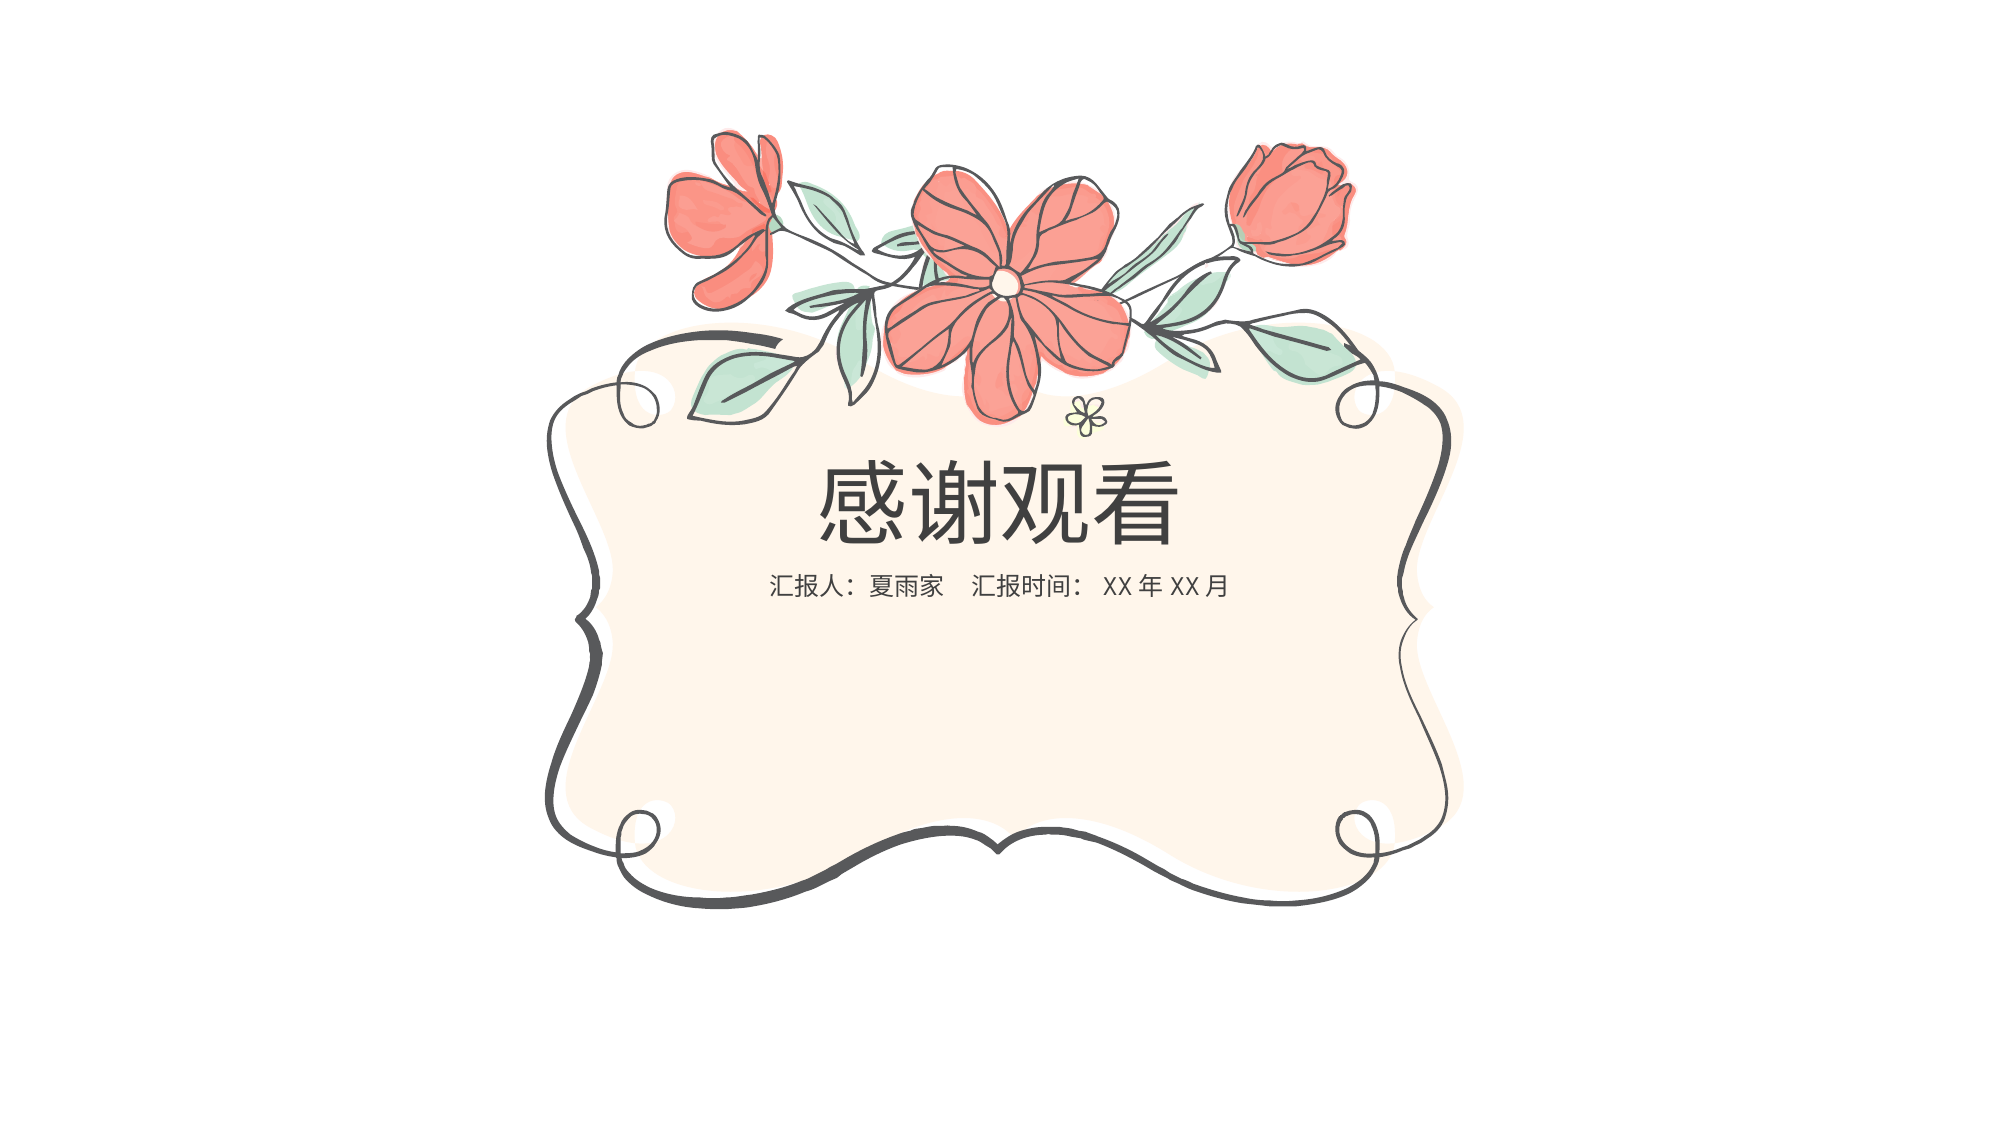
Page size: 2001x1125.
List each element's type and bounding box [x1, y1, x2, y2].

text_box [662, 127, 1368, 440]
text_box [520, 299, 1510, 915]
